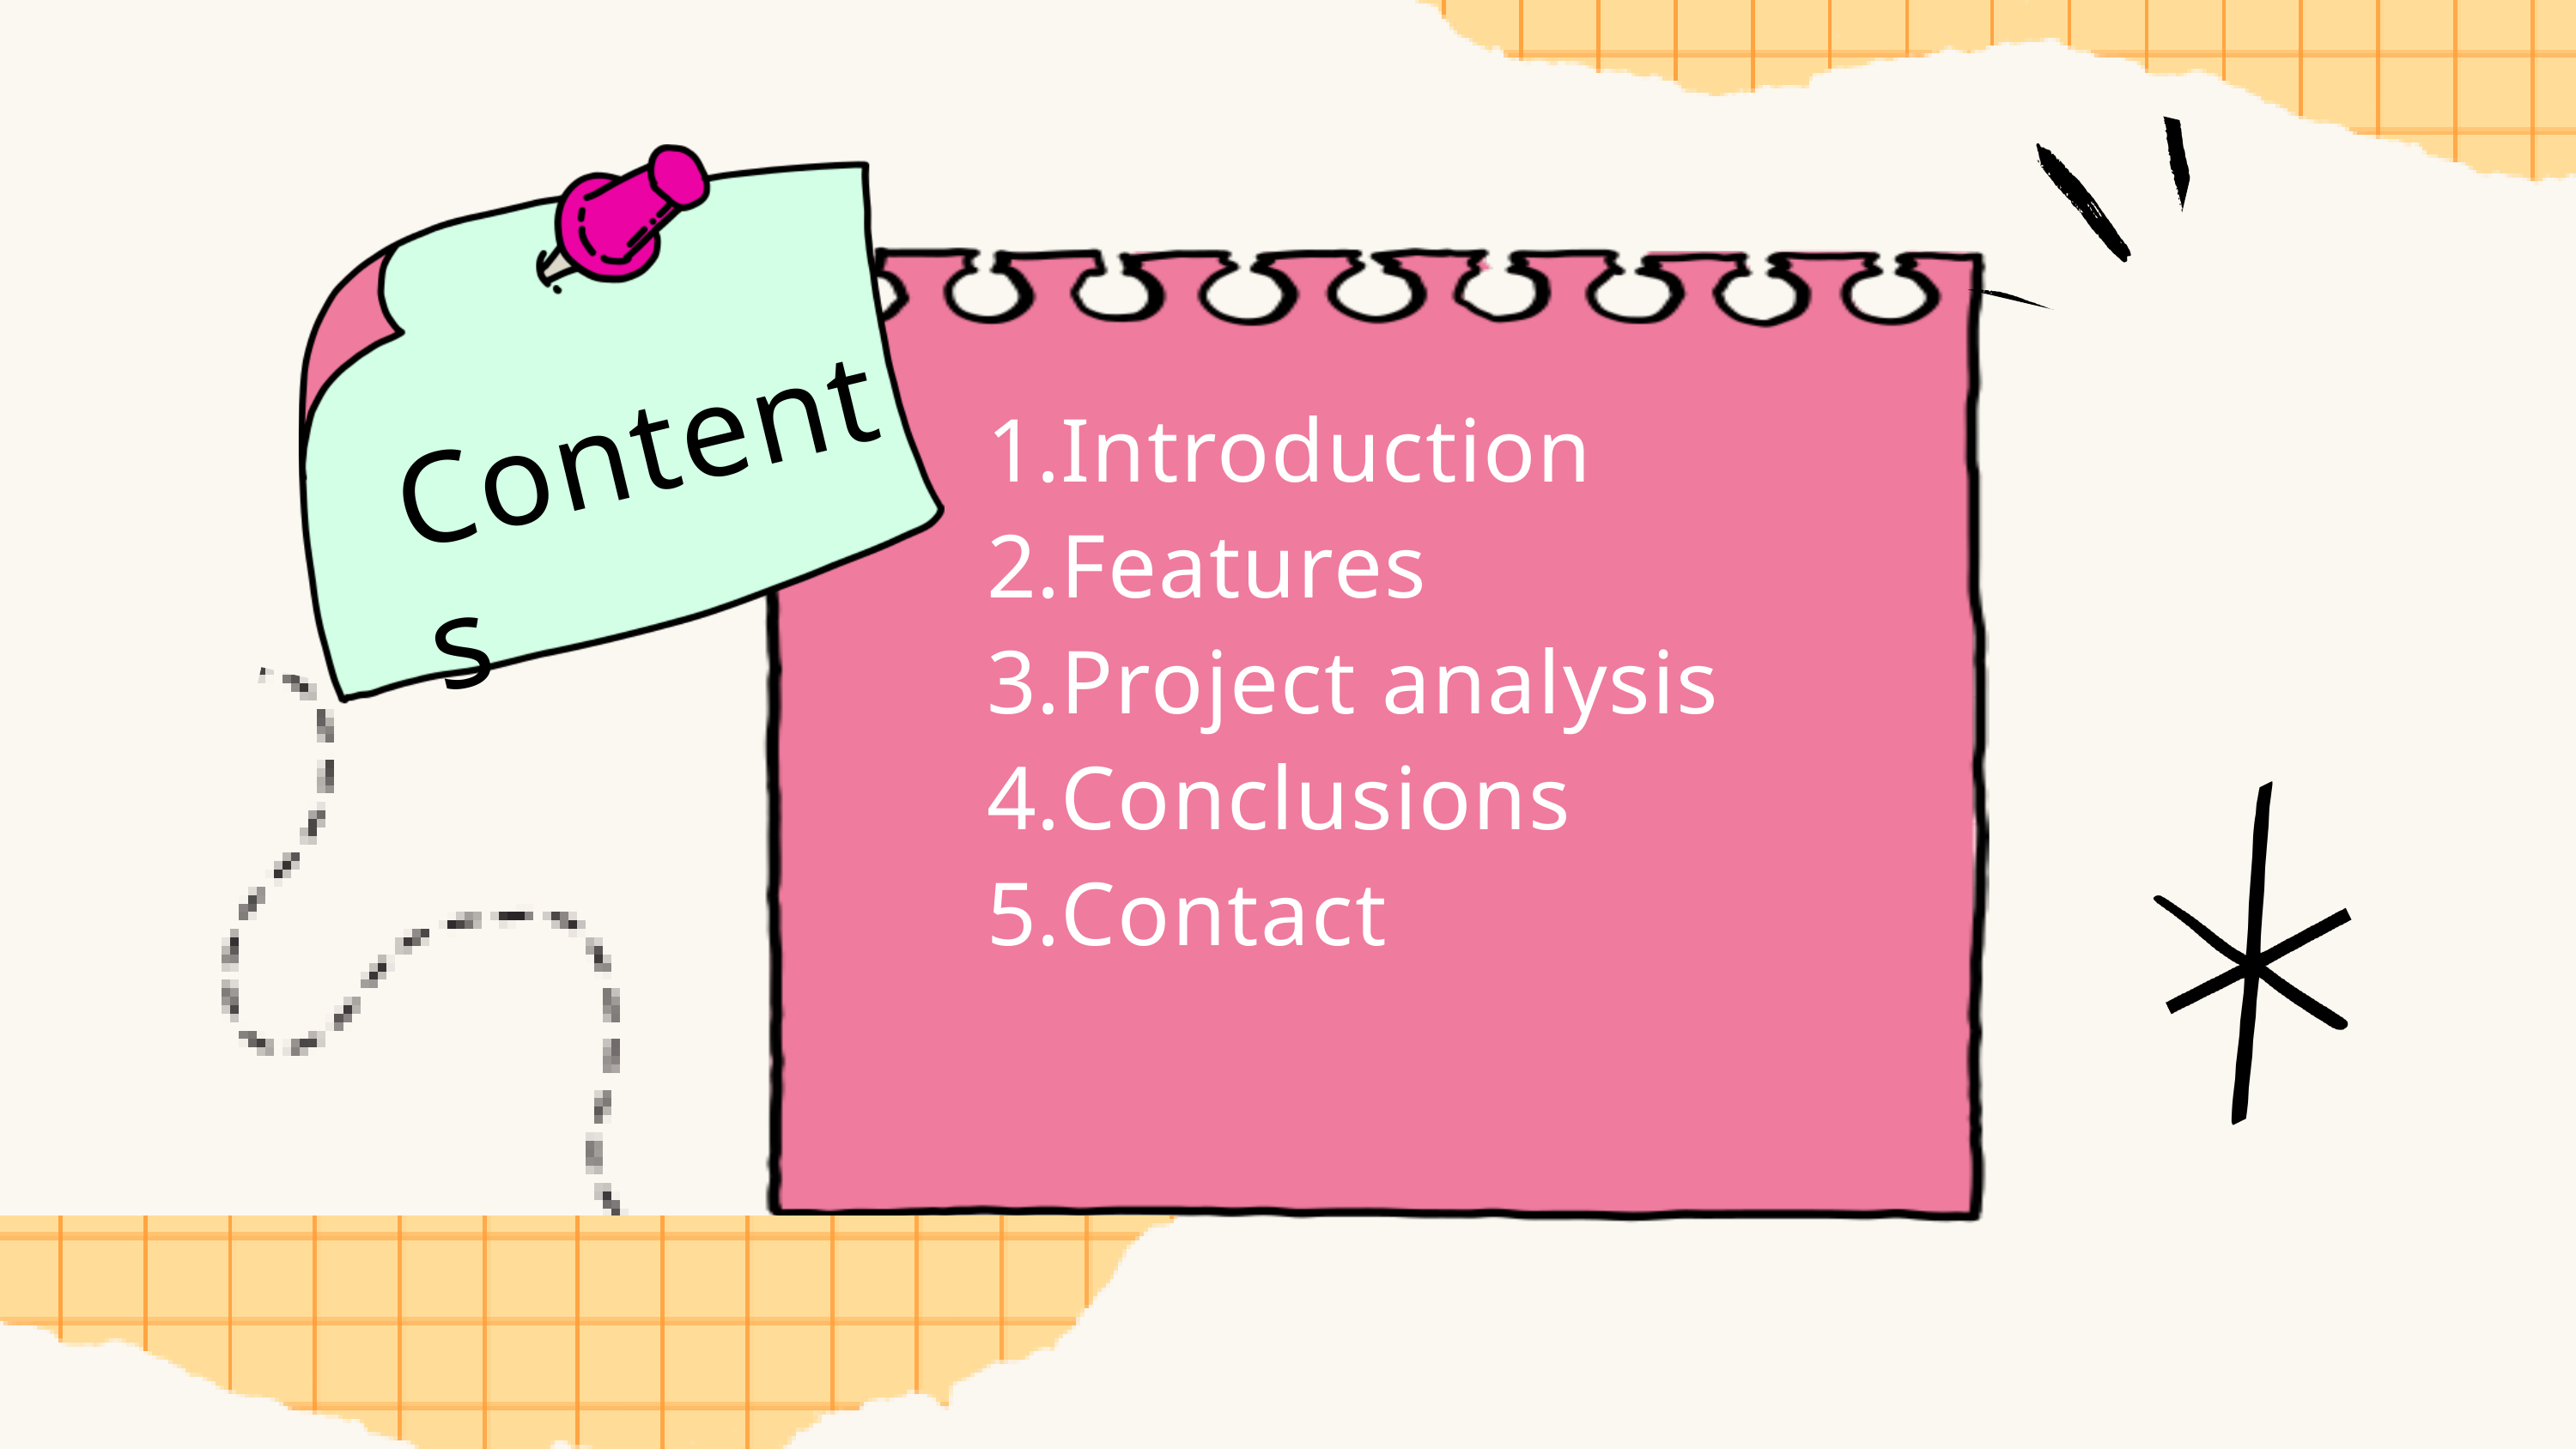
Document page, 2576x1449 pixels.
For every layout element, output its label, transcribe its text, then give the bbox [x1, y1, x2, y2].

text_box [2099, 776, 2410, 1128]
text_box [1373, 0, 2576, 205]
text_box [144, 667, 733, 1216]
text_box [1964, 205, 2184, 333]
text_box [298, 144, 945, 705]
text_box [0, 1216, 1178, 1449]
text_box Introduction Features Project analysis Conclusions Contact [913, 384, 1918, 963]
text_box [758, 246, 1990, 1223]
text_box Contents [380, 318, 913, 714]
